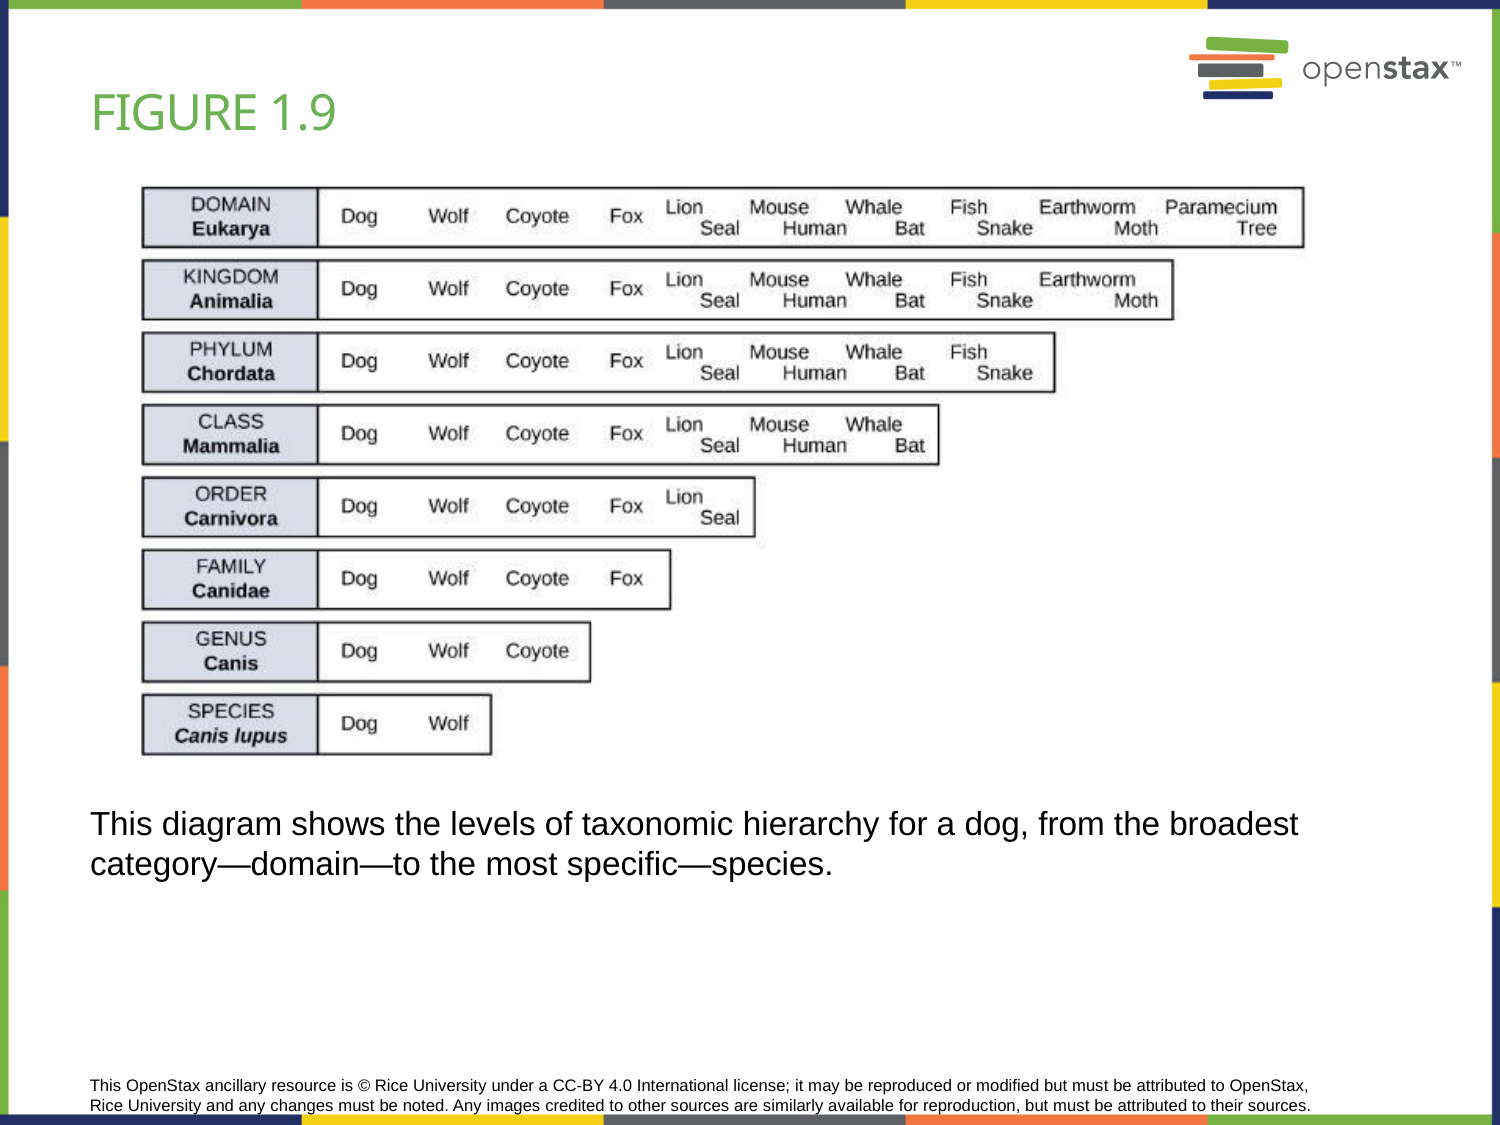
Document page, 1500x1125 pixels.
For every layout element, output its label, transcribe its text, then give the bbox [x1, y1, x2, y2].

list This diagram shows the levels of taxonomic hierarchy for a dog, from the broadest category—domain—to the most specific—species. [75, 794, 1398, 986]
picture [0, 0, 1500, 1125]
title Figure 1.9 [75, 39, 1398, 148]
text_box This OpenStax ancillary resource is © Rice University under a CC-BY 4.0 International license; it may be reproduced or modified but must be attributed to OpenStax, Rice University and any changes must be noted. Any images credited to other sources are similarly available for reproduction, but must be attributed to their sources. [75, 1067, 1336, 1114]
